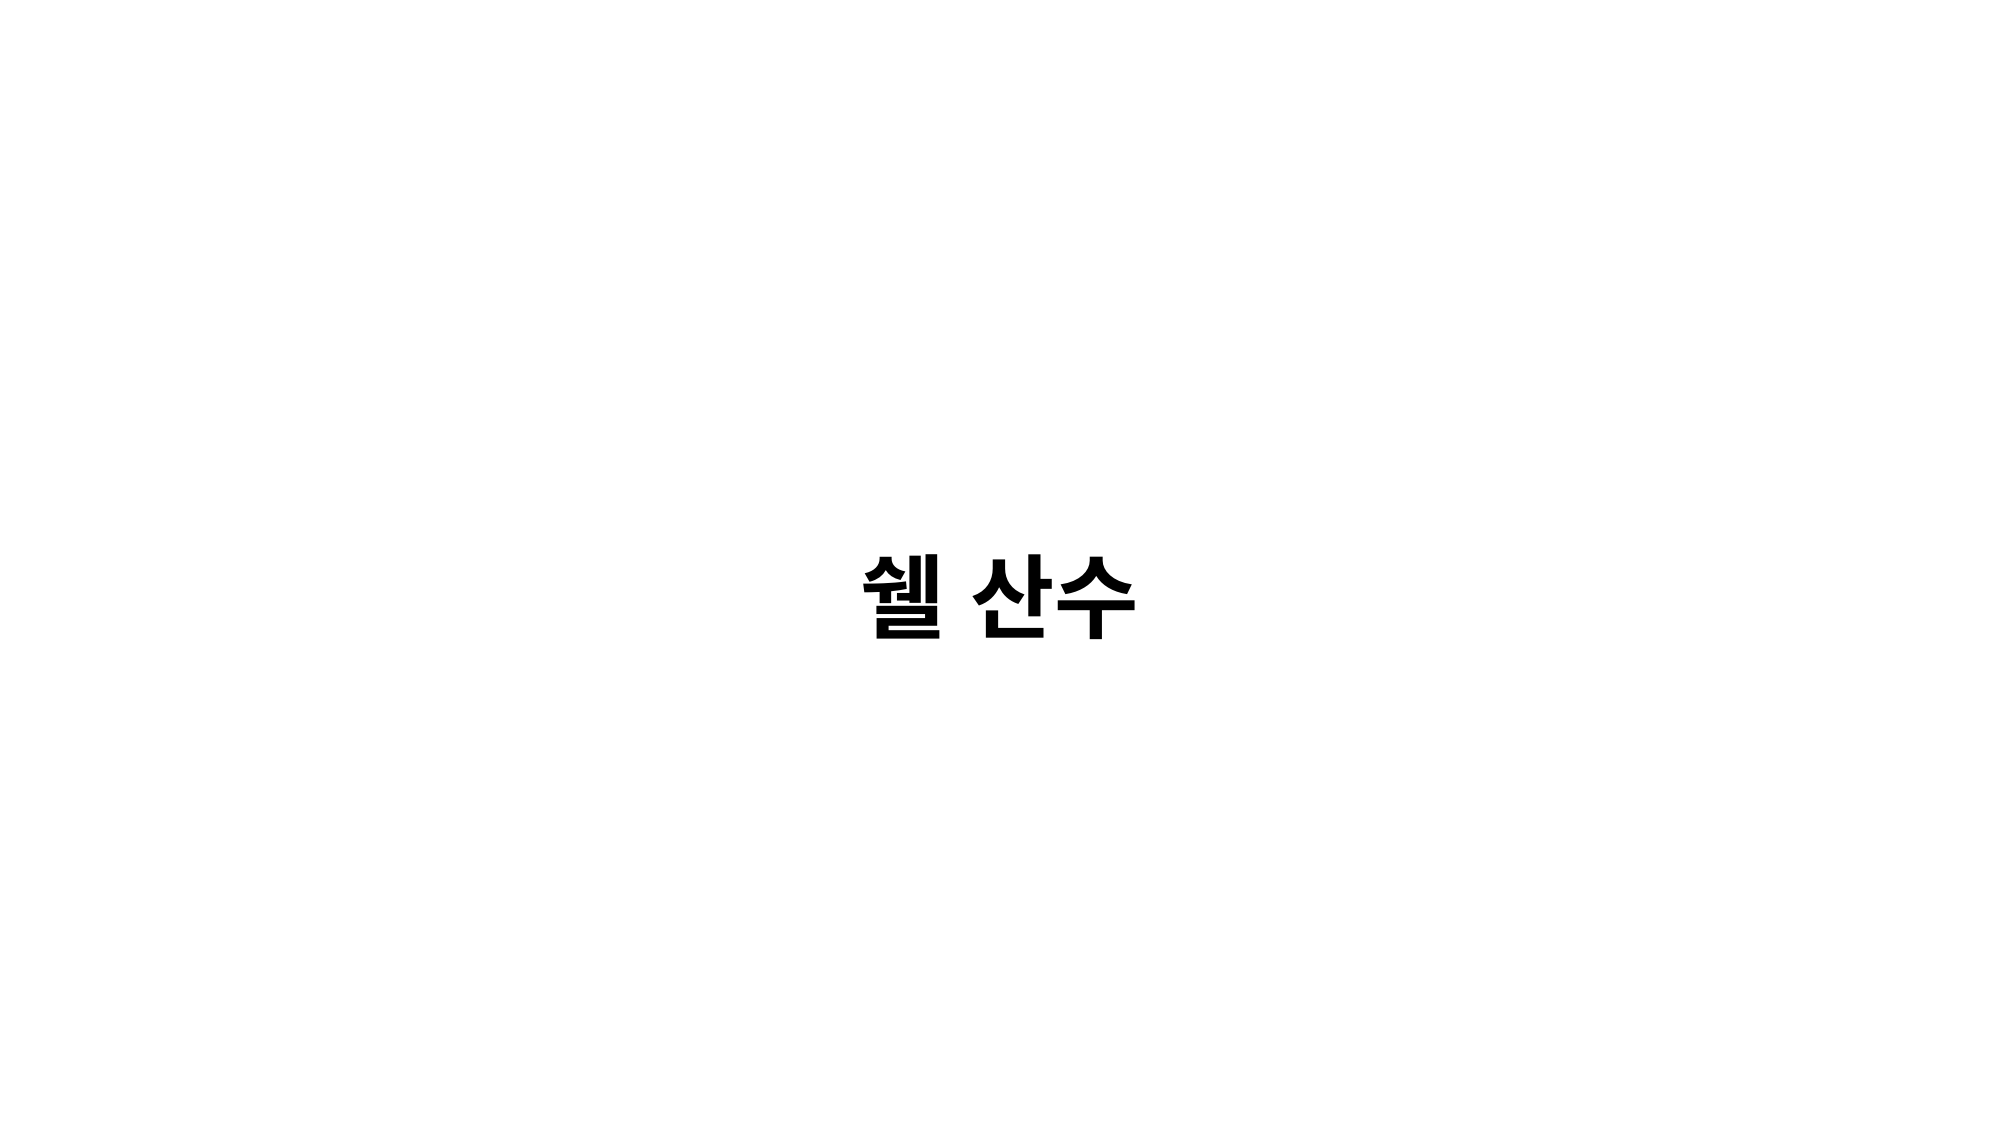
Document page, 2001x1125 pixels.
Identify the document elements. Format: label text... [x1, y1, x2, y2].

text_box 쉘 산수 [500, 532, 1500, 657]
